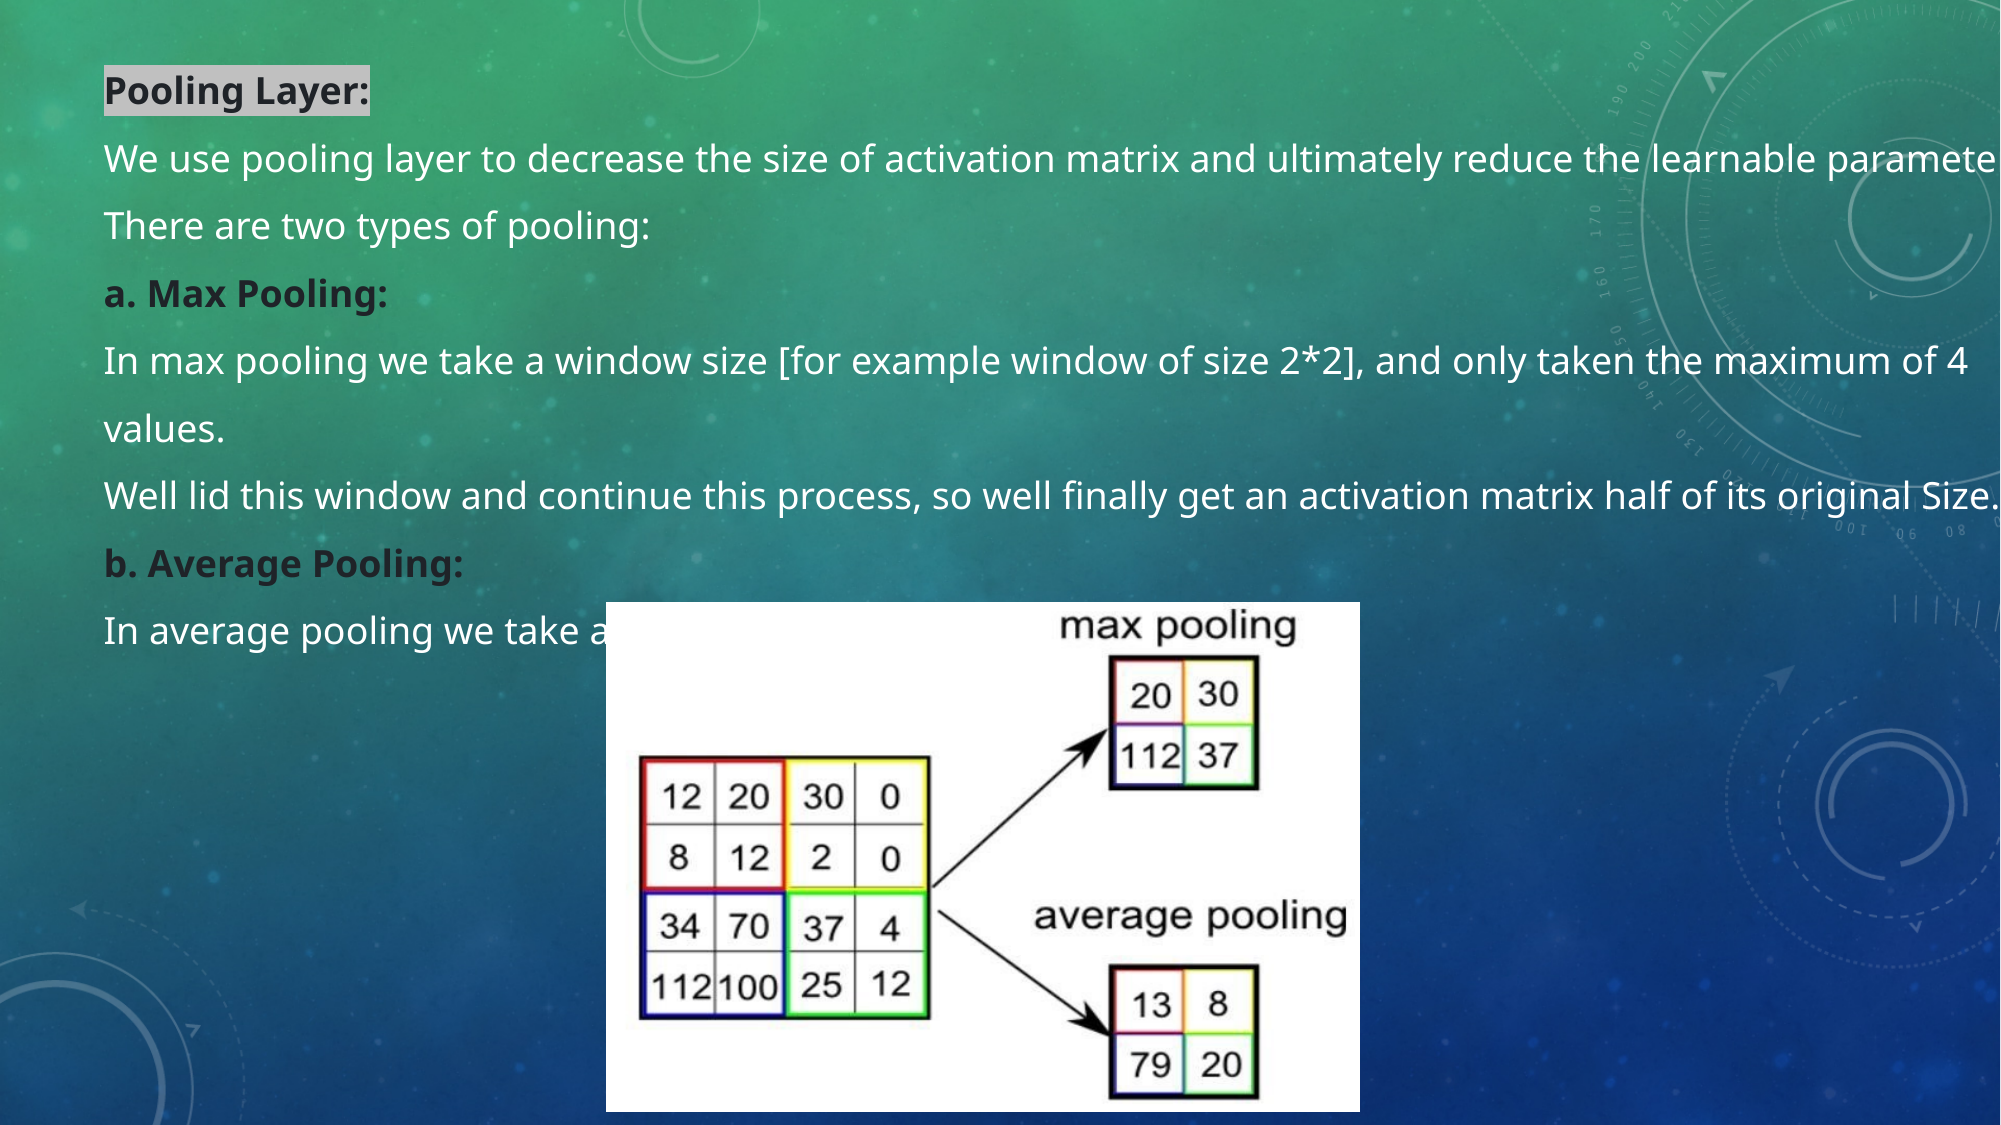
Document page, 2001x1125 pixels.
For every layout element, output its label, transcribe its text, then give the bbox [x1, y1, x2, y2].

text_box Pooling Layer: We use pooling layer to decrease the size of activation matrix and ultimately reduce the learnable parameters. There are two types of pooling: a. Max Pooling: In max pooling we take a window size [for example window of size 2*2], and only taken the maximum of 4 values. Well lid this window and continue this process, so well finally get an activation matrix half of its original Size. b. Average Pooling: In average pooling we take average of all Values in a window. [88, 37, 2000, 660]
picture [0, 0, 2001, 1125]
